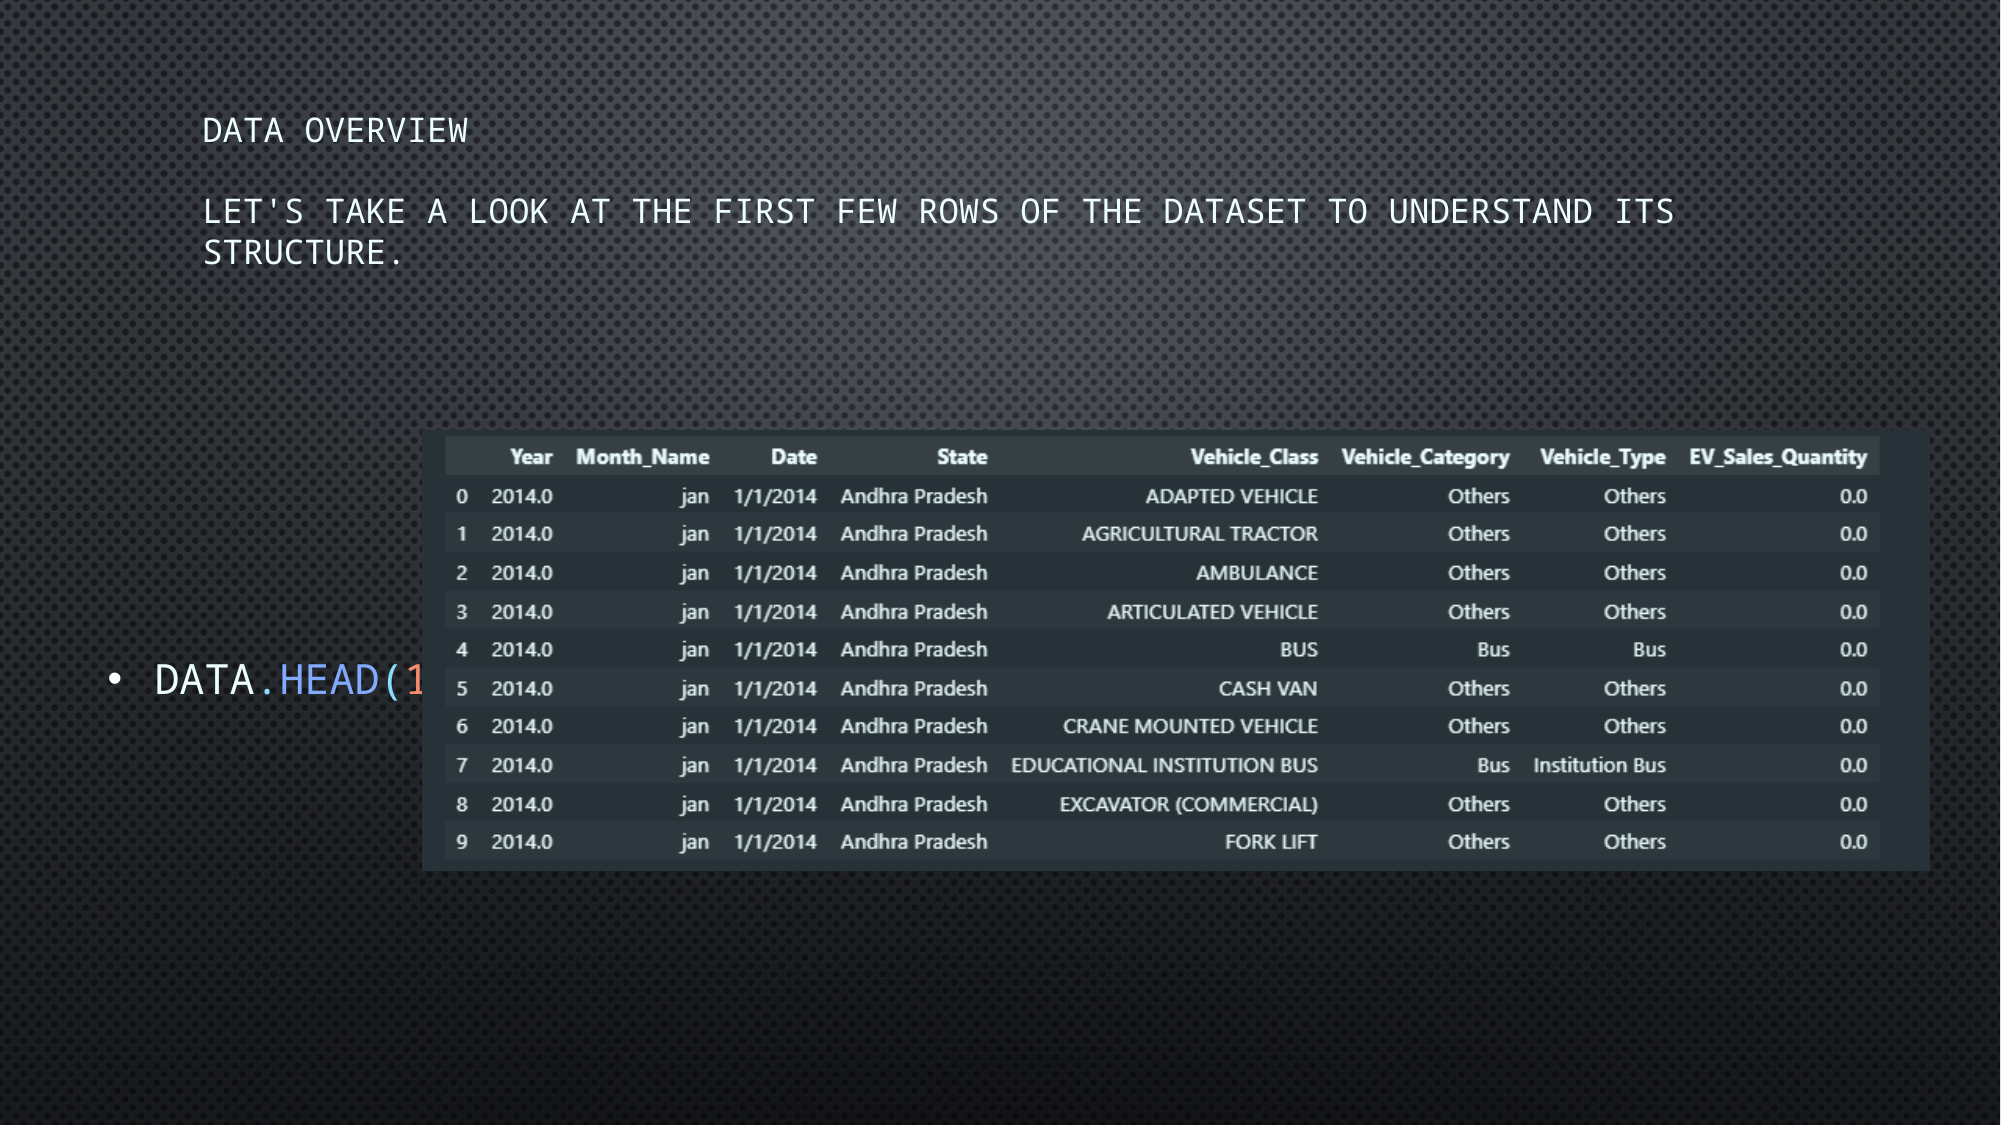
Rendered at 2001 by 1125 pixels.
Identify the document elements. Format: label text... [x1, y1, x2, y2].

title Data Overview Let's take a look at the first few rows of the dataset to understand its structure. [187, 99, 1918, 320]
picture [422, 430, 1930, 872]
list data.head(10) [92, 320, 1930, 1106]
